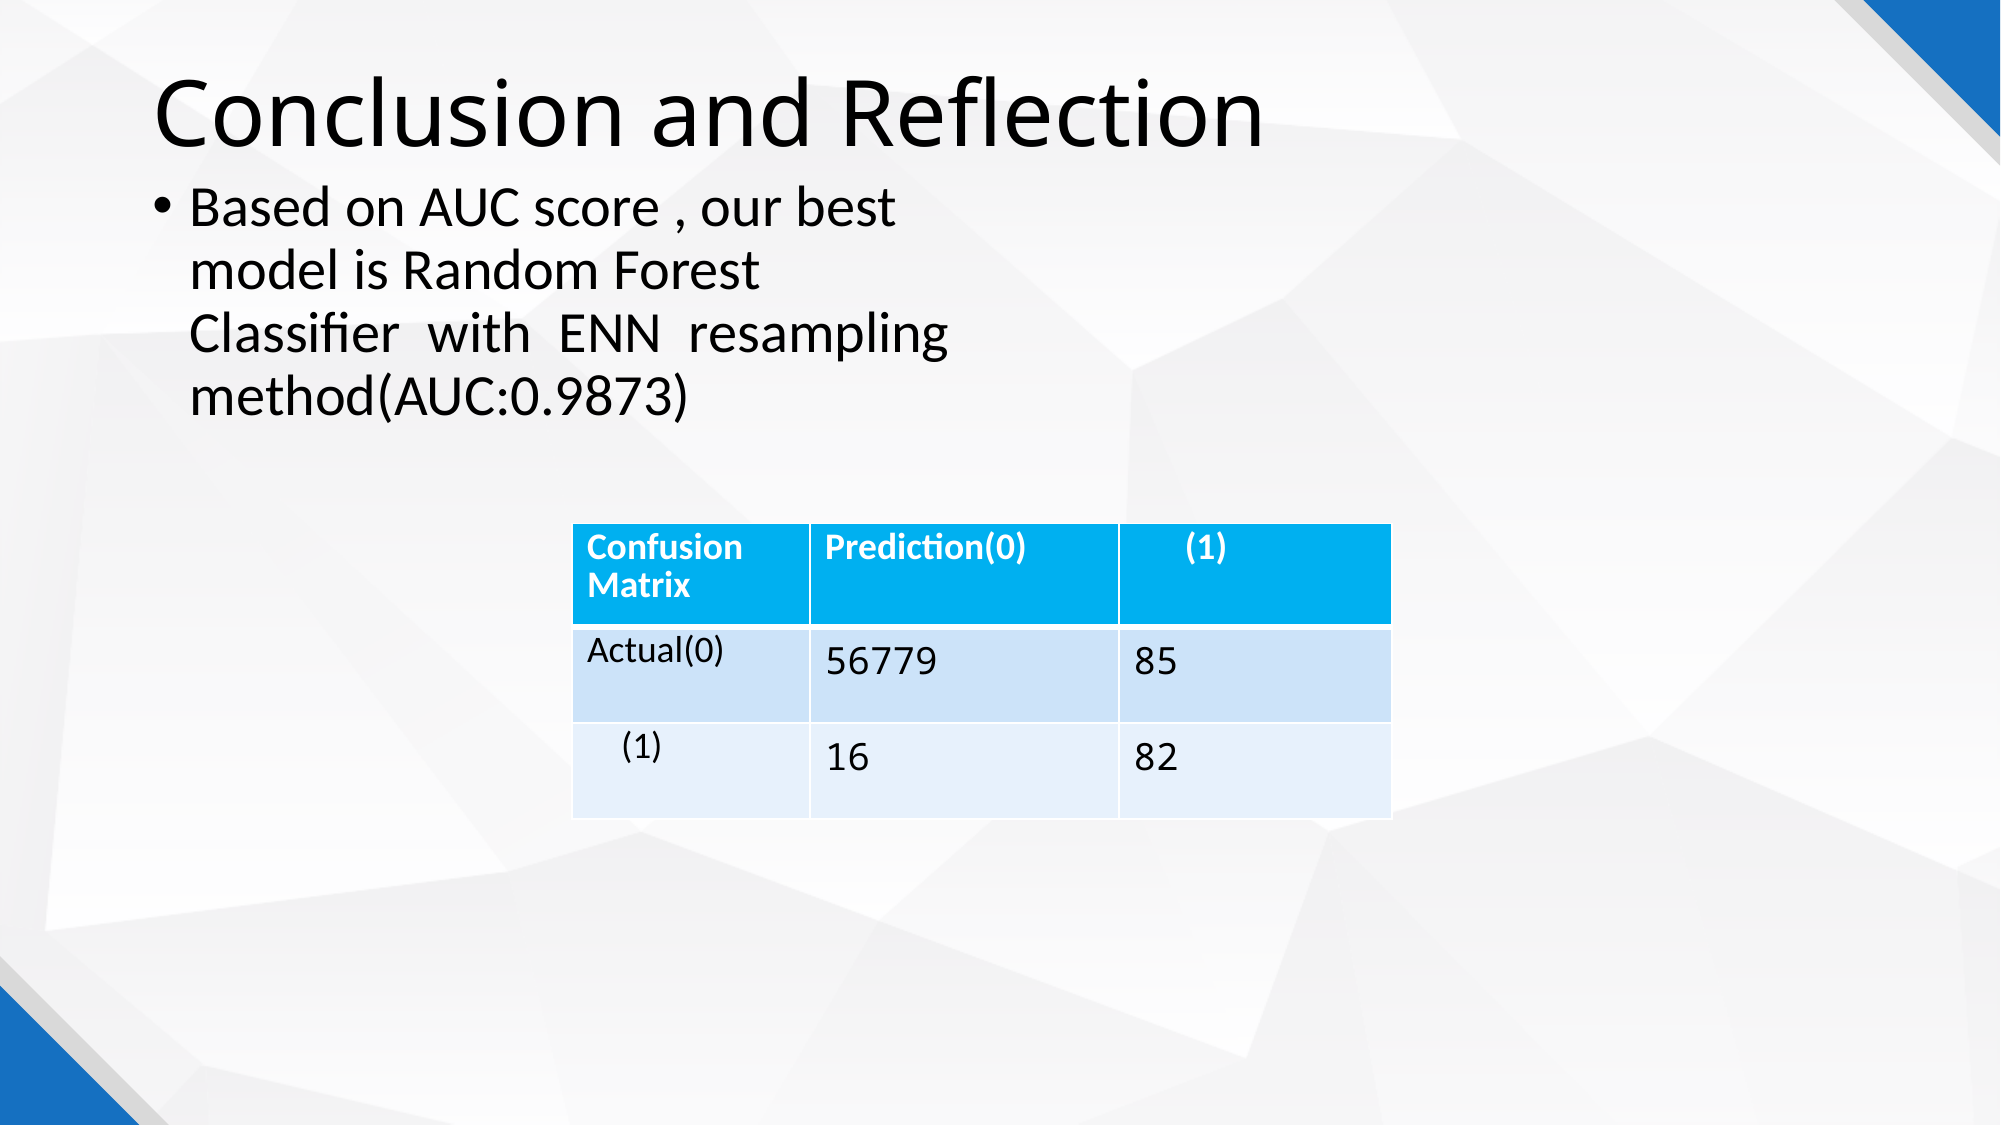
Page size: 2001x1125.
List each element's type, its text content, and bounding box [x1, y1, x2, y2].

picture [0, 0, 2000, 1125]
table_cell (1) [573, 724, 809, 818]
title Conclusion and Reflection [137, 59, 1863, 278]
table_header Prediction(0) [811, 524, 1118, 624]
table_cell 82 [1120, 724, 1391, 818]
table_header (1) [1120, 524, 1391, 624]
table_cell 56779 [811, 630, 1118, 722]
list Based on AUC score , our best model is Random Forest Classifier with ENN resampling method(AUC:0.9873) [137, 168, 1048, 571]
table_cell 85 [1120, 630, 1391, 722]
table_cell 16 [811, 724, 1118, 818]
table_cell Actual(0) [573, 630, 809, 722]
table_header Confusion Matrix [573, 524, 809, 624]
